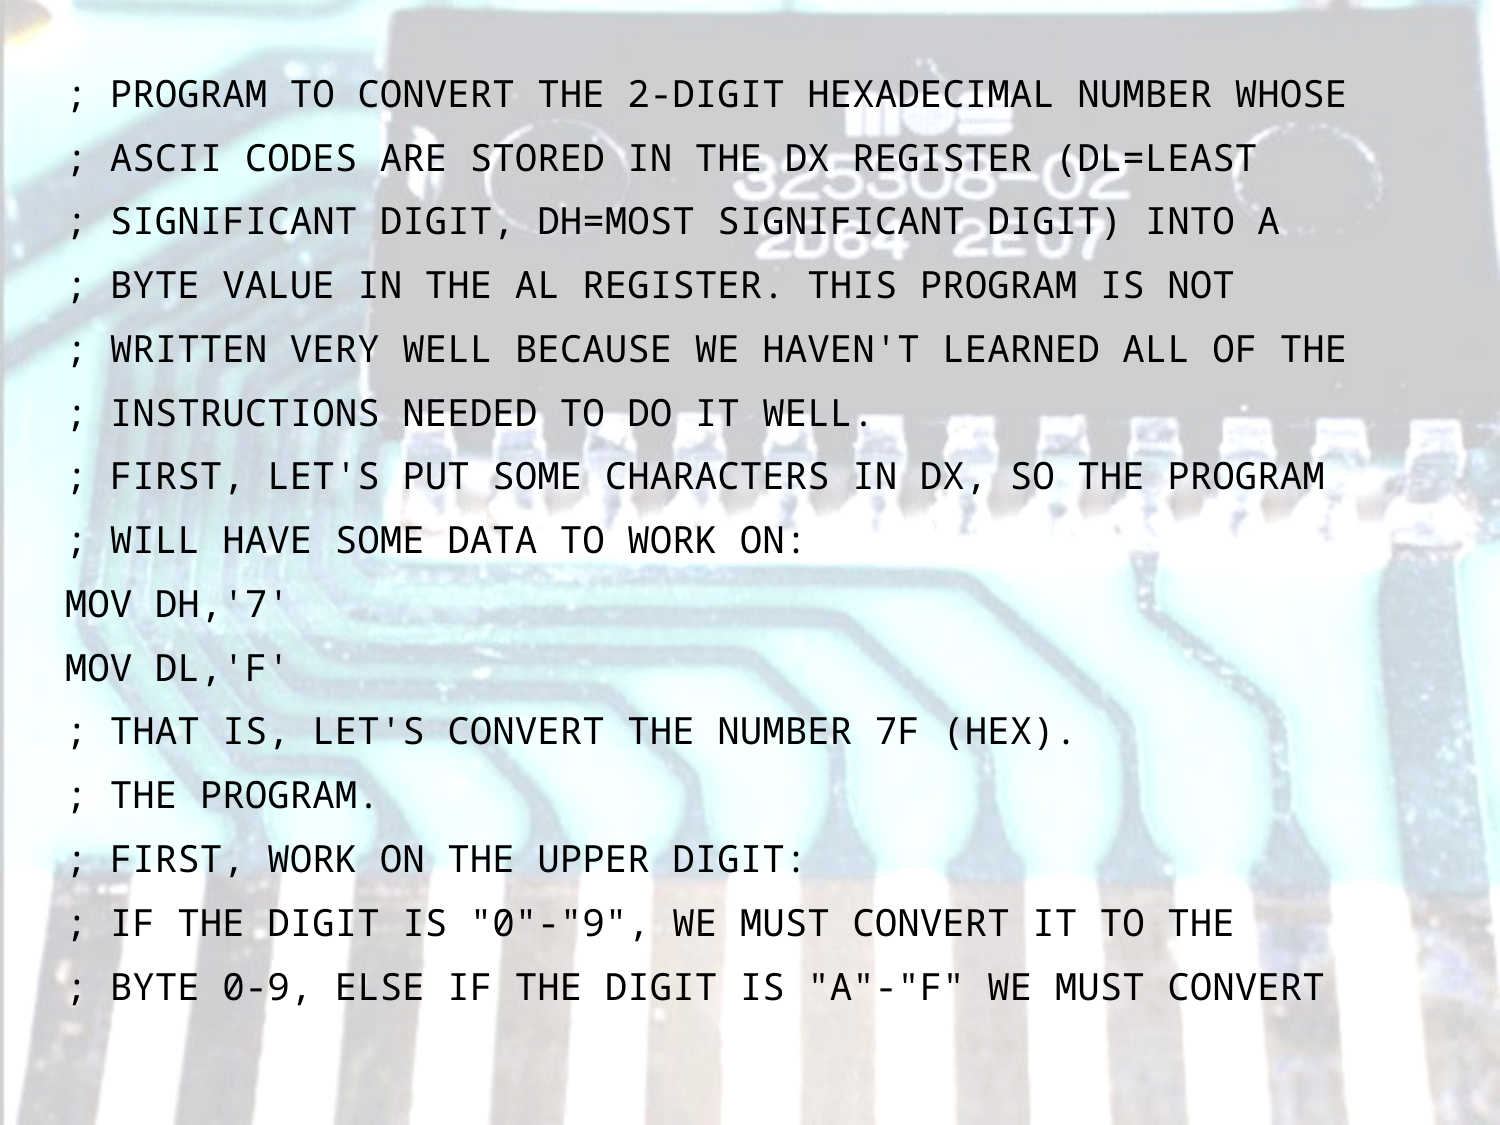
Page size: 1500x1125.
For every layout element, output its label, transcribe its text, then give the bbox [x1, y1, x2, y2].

text_box ; PROGRAM TO CONVERT THE 2-DIGIT HEXADECIMAL NUMBER WHOSE ; ASCII CODES ARE STORED IN THE DX REGISTER (DL=LEAST ; SIGNIFICANT DIGIT, DH=MOST SIGNIFICANT DIGIT) INTO A ; BYTE VALUE IN THE AL REGISTER. THIS PROGRAM IS NOT ; WRITTEN VERY WELL BECAUSE WE HAVEN'T LEARNED ALL OF THE ; INSTRUCTIONS NEEDED TO DO IT WELL. ; FIRST, LET'S PUT SOME CHARACTERS IN DX, SO THE PROGRAM ; WILL HAVE SOME DATA TO WORK ON: MOV DH,'7' MOV DL,'F' ; THAT IS, LET'S CONVERT THE NUMBER 7F (HEX). ; THE PROGRAM. ; FIRST, WORK ON THE UPPER DIGIT: ; IF THE DIGIT IS "0"-"9", WE MUST CONVERT IT TO THE ; BYTE 0-9, ELSE IF THE DIGIT IS "A"-"F" WE MUST CONVERT [49, 62, 1463, 1016]
picture [0, 0, 1500, 1125]
